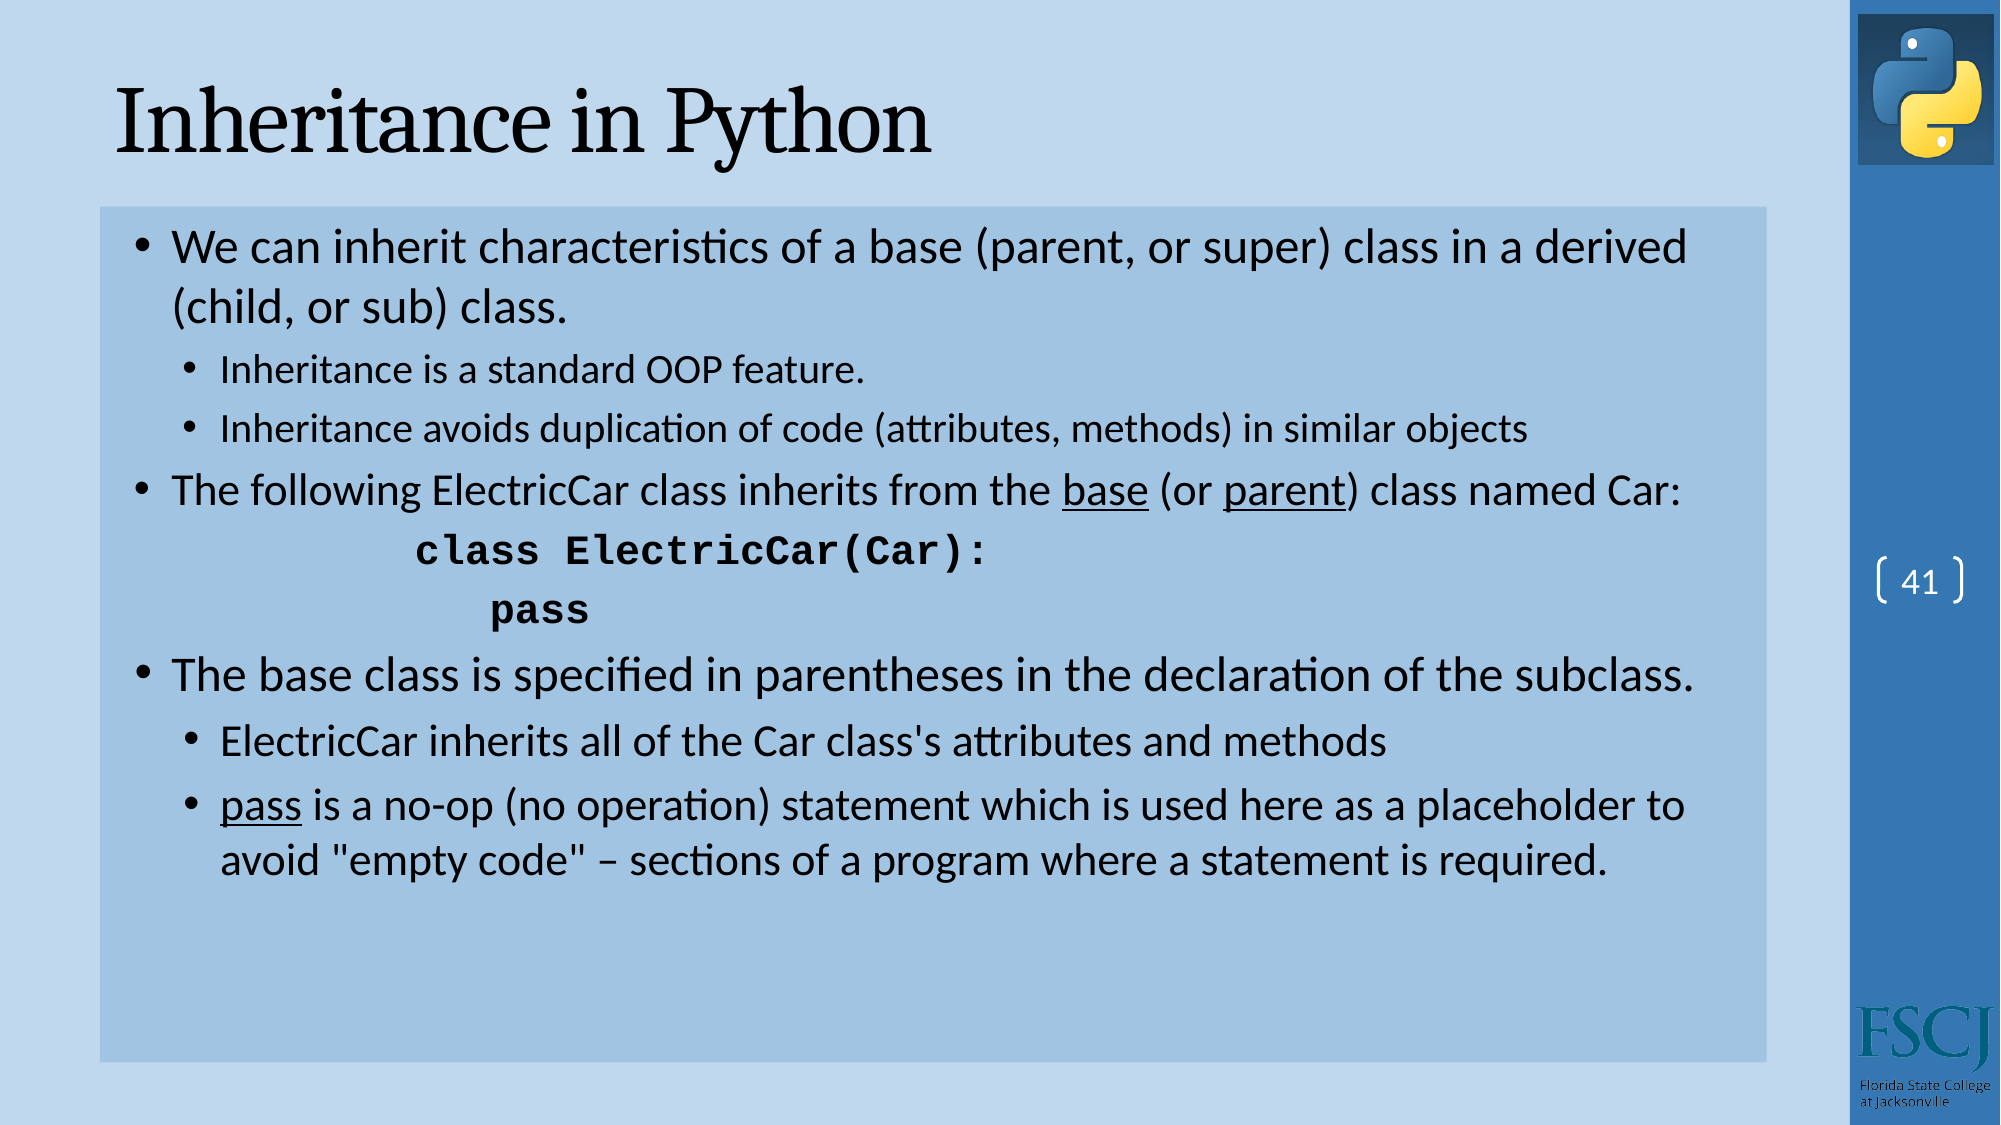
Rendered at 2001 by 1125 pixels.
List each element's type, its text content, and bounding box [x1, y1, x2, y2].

title Inheritance in Python [99, 45, 1767, 184]
list We can inherit characteristics of a base (parent, or super) class in a derived (child, or sub) class. Inheritance is a standard OOP feature. Inheritance avoids duplication of code (attributes, methods) in similar objects The following ElectricCar class inherits from the base (or parent) class named Car: class ElectricCar(Car): pass The base class is specified in parentheses in the declaration of the subclass. ElectricCar inherits all of the Car class's attributes and methods pass is a no-op (no operation) statement which is used here as a placeholder to avoid "empty code" – sections of a program where a statement is required. [99, 206, 1767, 1063]
slide_number 41 [1876, 555, 1964, 604]
picture [1856, 1006, 1994, 1109]
picture [1858, 14, 1994, 165]
